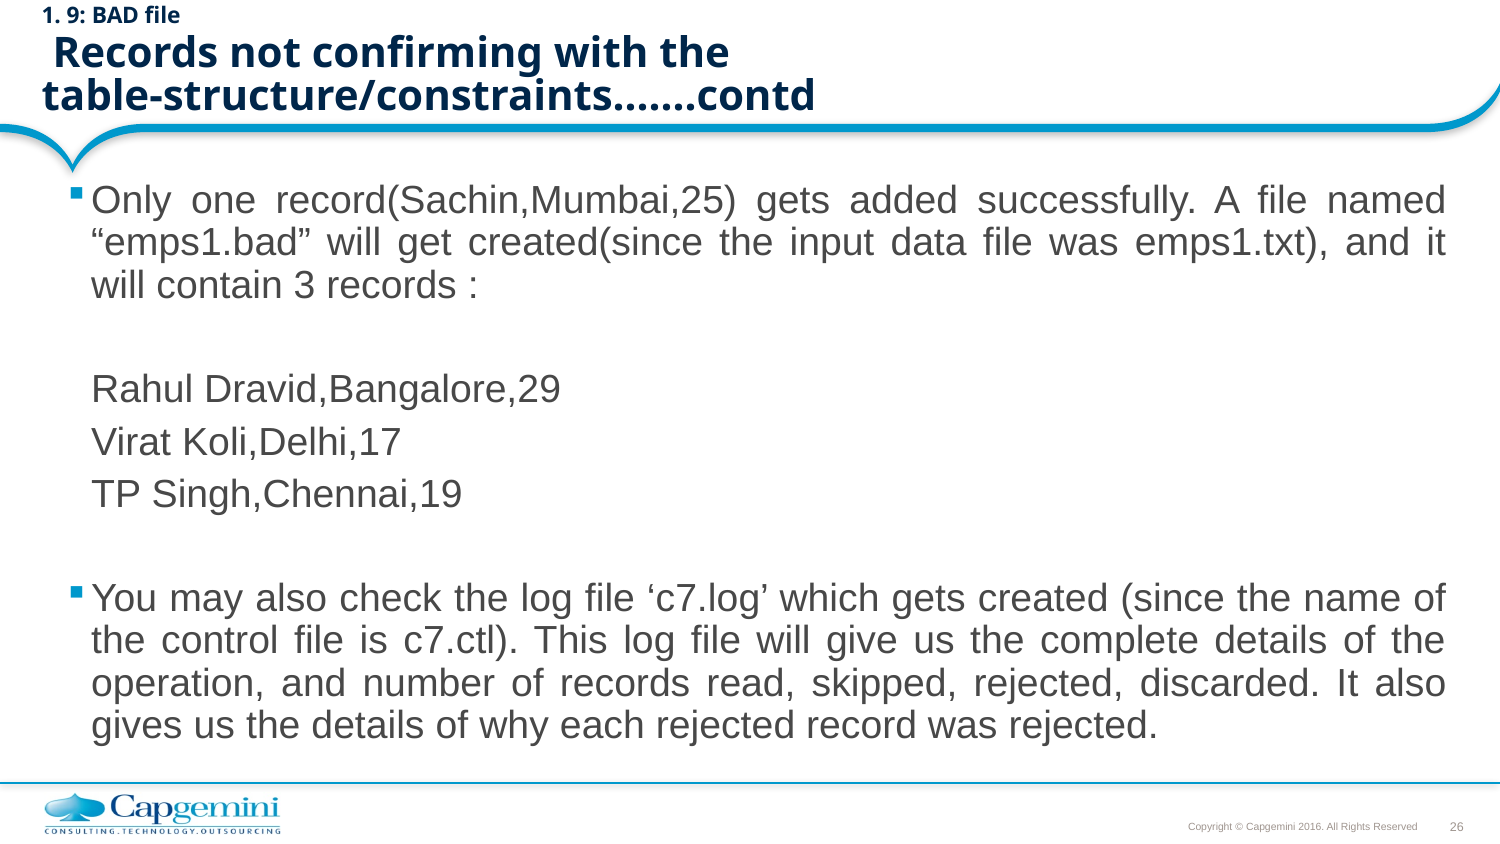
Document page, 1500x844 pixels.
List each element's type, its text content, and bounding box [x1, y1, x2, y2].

title 1. 9: BAD file Records not confirming with the table-structure/constraints…….contd [0, 0, 1500, 124]
picture [44, 792, 281, 835]
list Only one record(Sachin,Mumbai,25) gets added successfully. A file named “emps1.bad” will get created(since the input data file was emps1.txt), and it will contain 3 records : Rahul Dravid,Bangalore,29 Virat Koli,Delhi,17 TP Singh,Chennai,19 You may also check the log file ‘c7.log’ which gets created (since the name of the control file is c7.ctl). This log file will give us the complete details of the operation, and number of records read, skipped, rejected, discarded. It also gives us the details of why each rejected record was rejected. [52, 169, 1459, 766]
